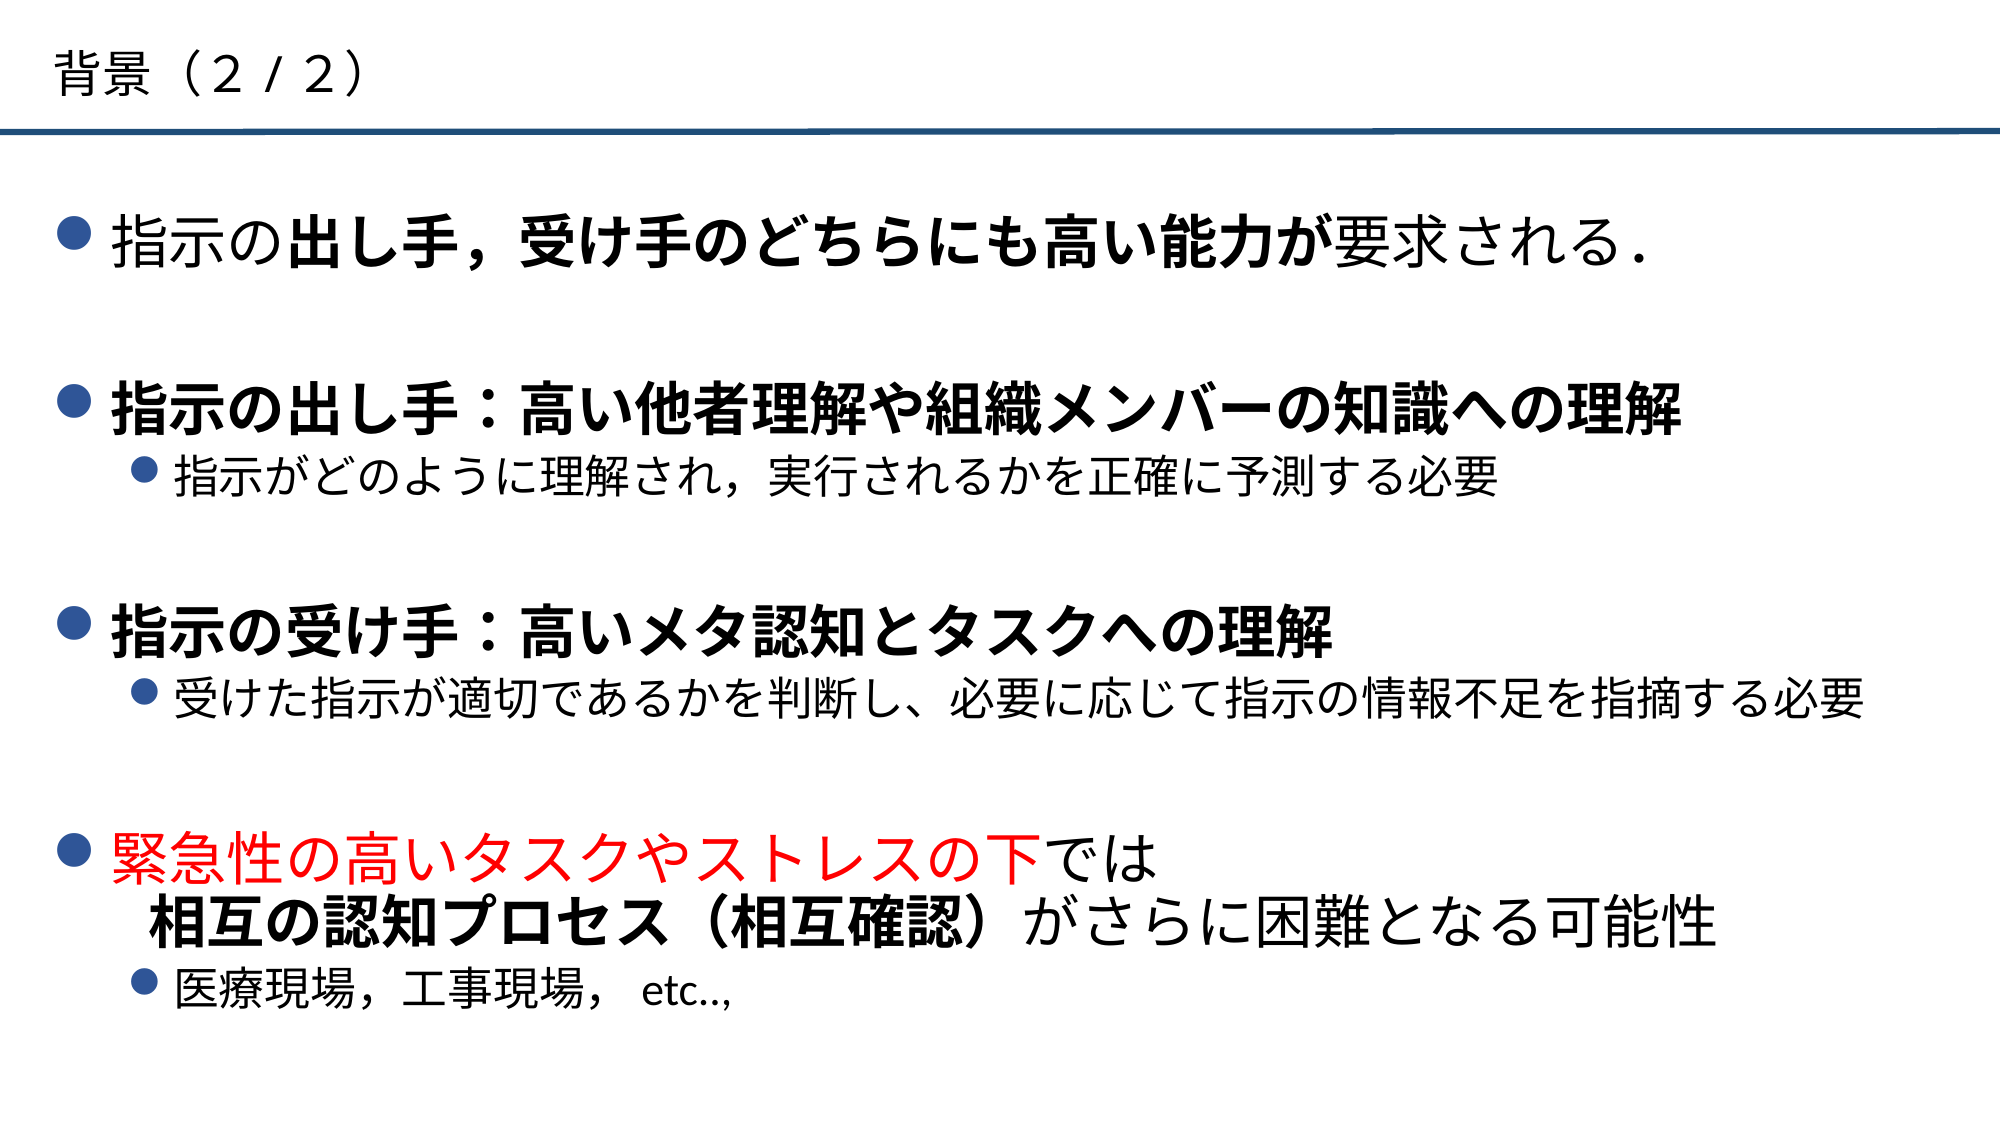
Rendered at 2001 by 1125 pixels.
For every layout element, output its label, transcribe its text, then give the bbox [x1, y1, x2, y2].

title 背景（２/２） [37, 22, 1763, 132]
list 指示の出し手，受け手のどちらにも高い能力が要求される． 指示の出し手：高い他者理解や組織メンバーの知識への理解 指示がどのように理解され，実行されるかを正確に予測する必要 指示の受け手：高いメタ認知とタスクへの理解 受けた指示が適切であるかを判断し、必要に応じて指示の情報不足を指摘する必要 緊急性の高いタスクやストレスの下では 相互の認知プロセス（相互確認）がさらに困難となる可能性 医療現場，工事現場，etc.., [37, 205, 1971, 1056]
